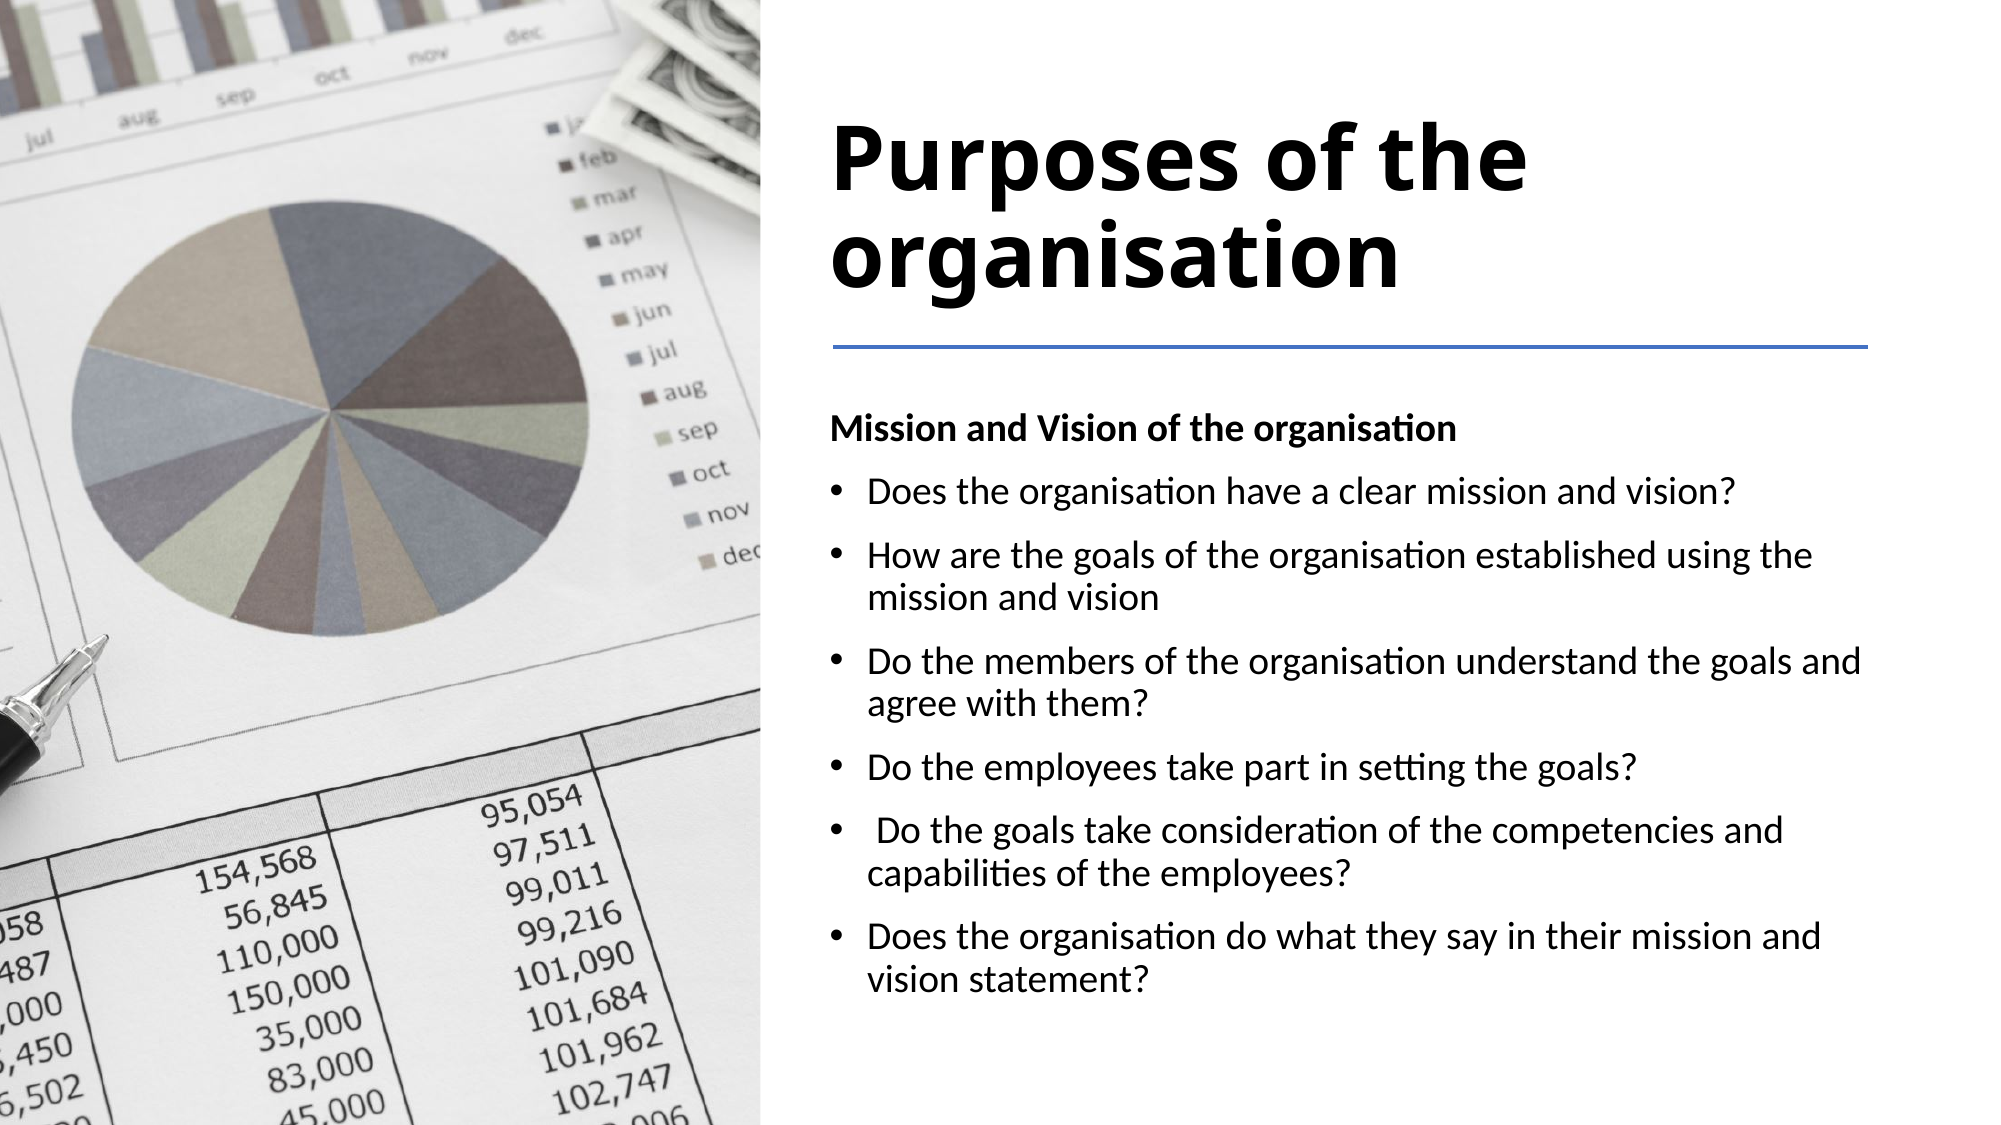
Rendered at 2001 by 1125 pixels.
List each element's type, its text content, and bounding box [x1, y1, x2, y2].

picture [0, 0, 761, 1125]
title Purposes of the organisation [814, 103, 1895, 315]
list Mission and Vision of the organisation Does the organisation have a clear mission and vision? How are the goals of the organisation established using the mission and vision Do the members of the organisation understand the goals and agree with them? Do the employees take part in setting the goals? Do the goals take consideration of the competencies and capabilities of the employees? Does the organisation do what they say in their mission and vision statement? [814, 399, 1895, 1021]
